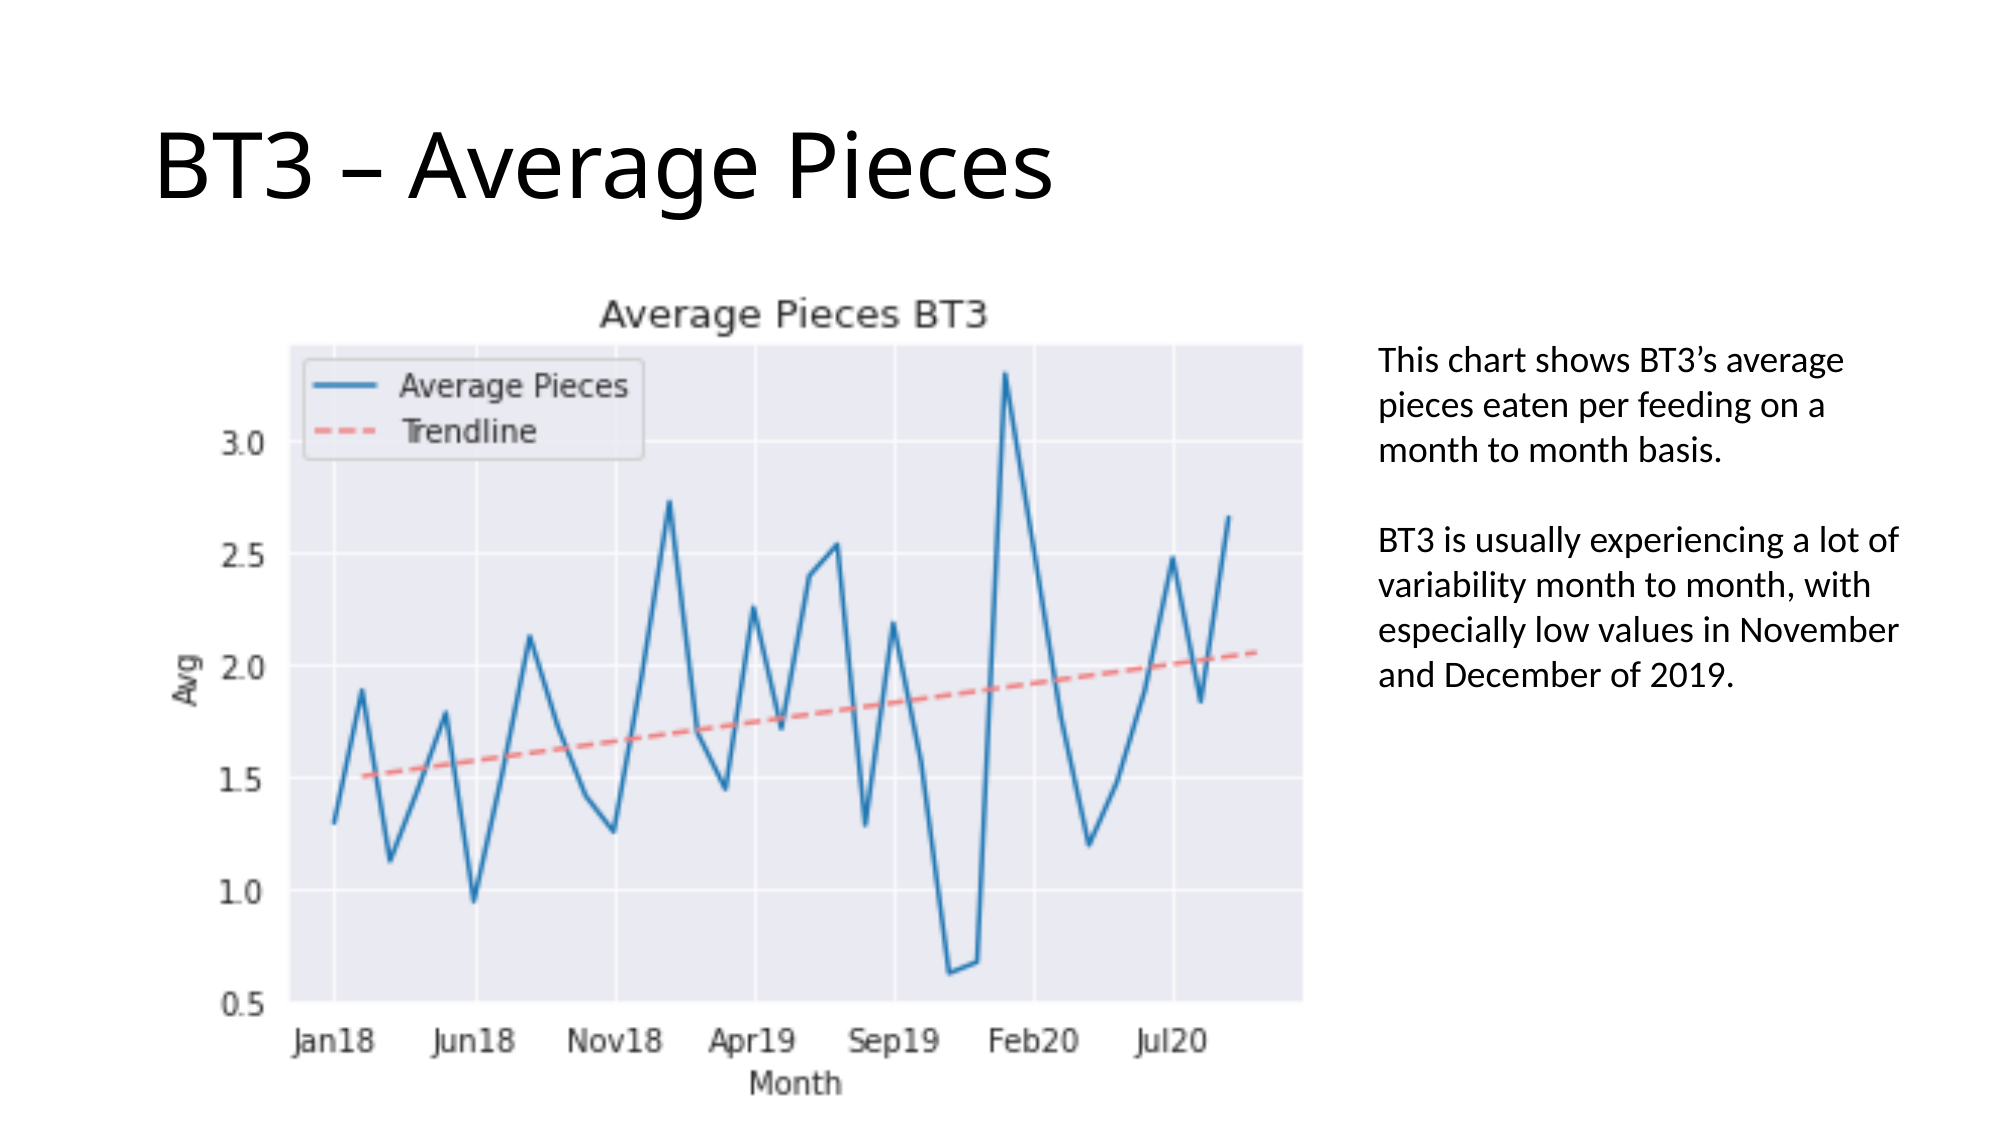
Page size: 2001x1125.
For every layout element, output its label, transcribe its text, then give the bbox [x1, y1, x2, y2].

picture [155, 277, 1325, 1120]
title BT3 – Average Pieces [137, 59, 1863, 278]
text_box This chart shows BT3’s average pieces eaten per feeding on a month to month basis. BT3 is usually experiencing a lot of variability month to month, with especially low values in November and December of 2019. [1363, 327, 1929, 703]
